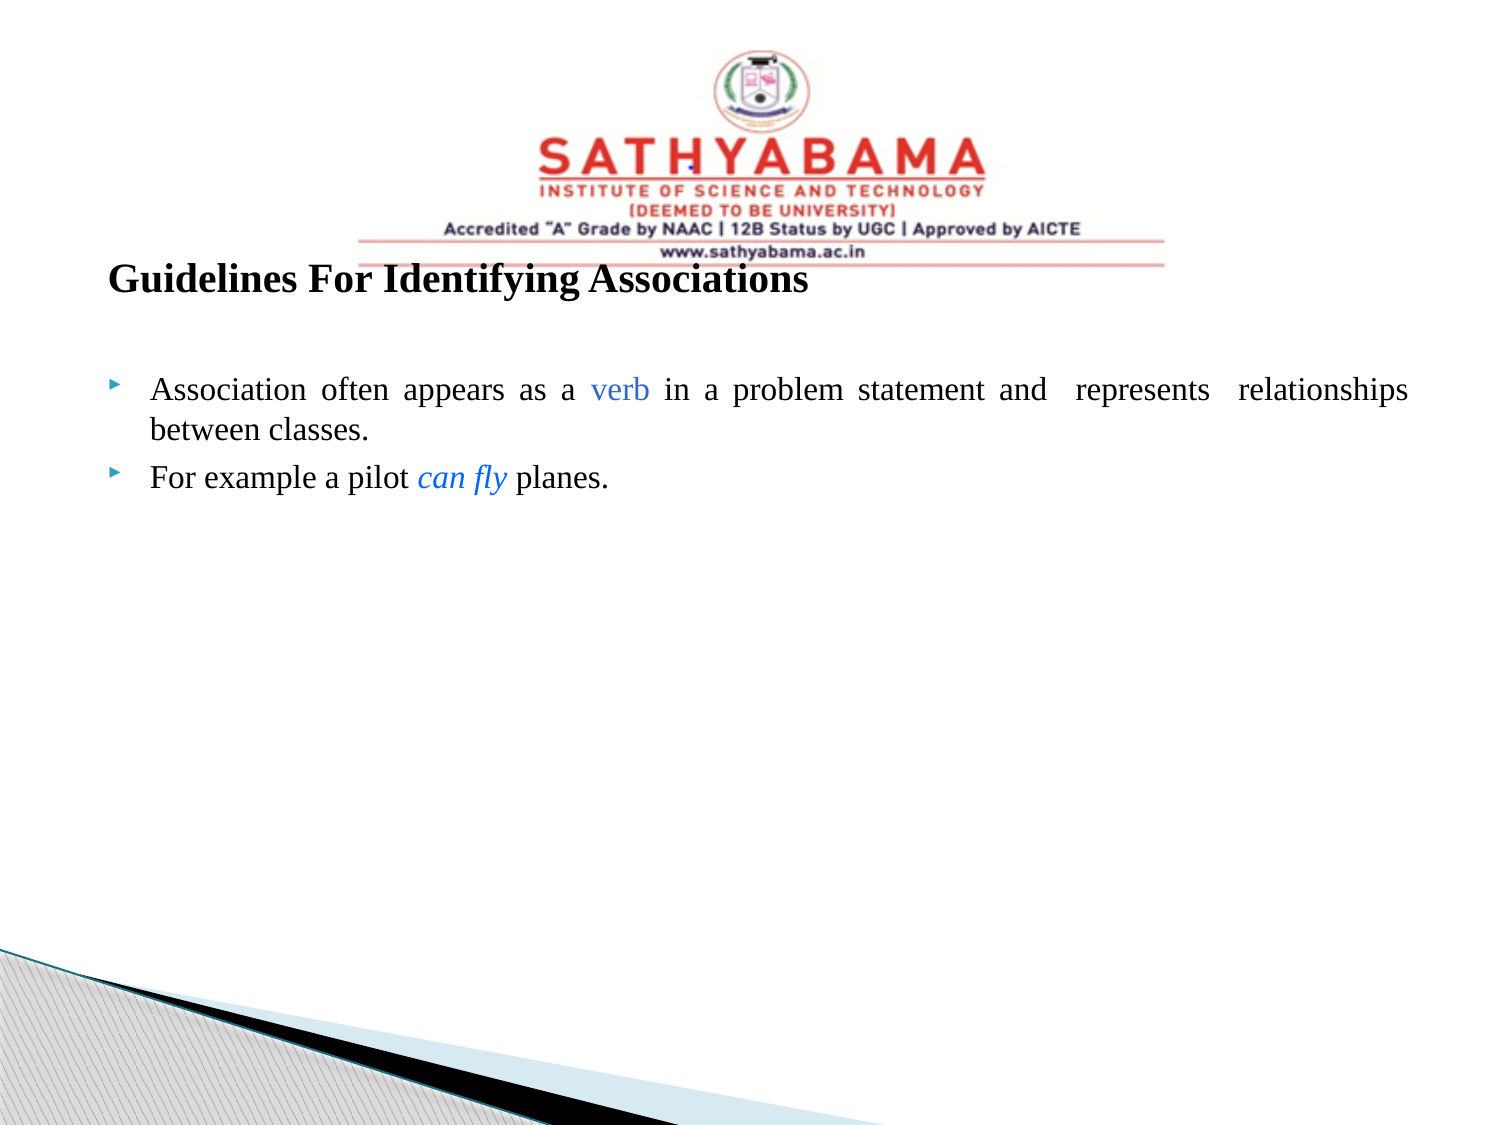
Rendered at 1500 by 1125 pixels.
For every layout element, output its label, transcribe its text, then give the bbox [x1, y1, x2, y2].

list Guidelines For Identifying Associations Association often appears as a verb in a problem statement and represents relationships between classes. For example a pilot can fly planes. [75, 243, 1425, 986]
picture [324, 50, 1213, 243]
